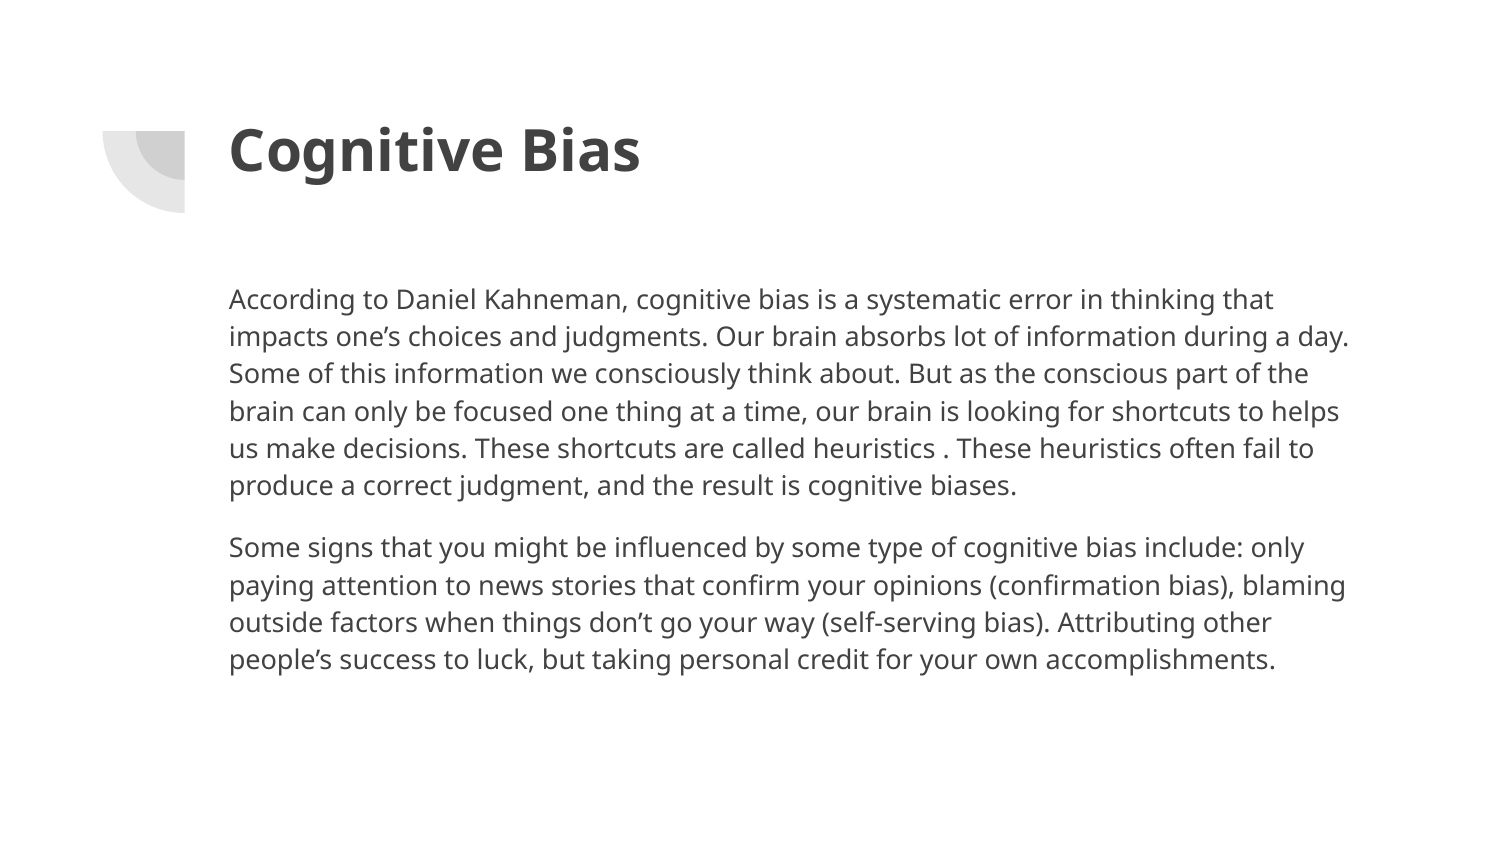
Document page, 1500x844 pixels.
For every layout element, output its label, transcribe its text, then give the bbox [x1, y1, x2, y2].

title Cognitive Bias [213, 98, 1368, 262]
list According to Daniel Kahneman, cognitive bias is a systematic error in thinking that impacts one’s choices and judgments. Our brain absorbs lot of information during a day. Some of this information we consciously think about. But as the conscious part of the brain can only be focused one thing at a time, our brain is looking for shortcuts to helps us make decisions. These shortcuts are called heuristics . These heuristics often fail to produce a correct judgment, and the result is cognitive biases. Some signs that you might be influenced by some type of cognitive bias include: only paying attention to news stories that confirm your opinions (confirmation bias), blaming outside factors when things don’t go your way (self-serving bias). Attributing other people’s success to luck, but taking personal credit for your own accomplishments. [213, 262, 1368, 680]
